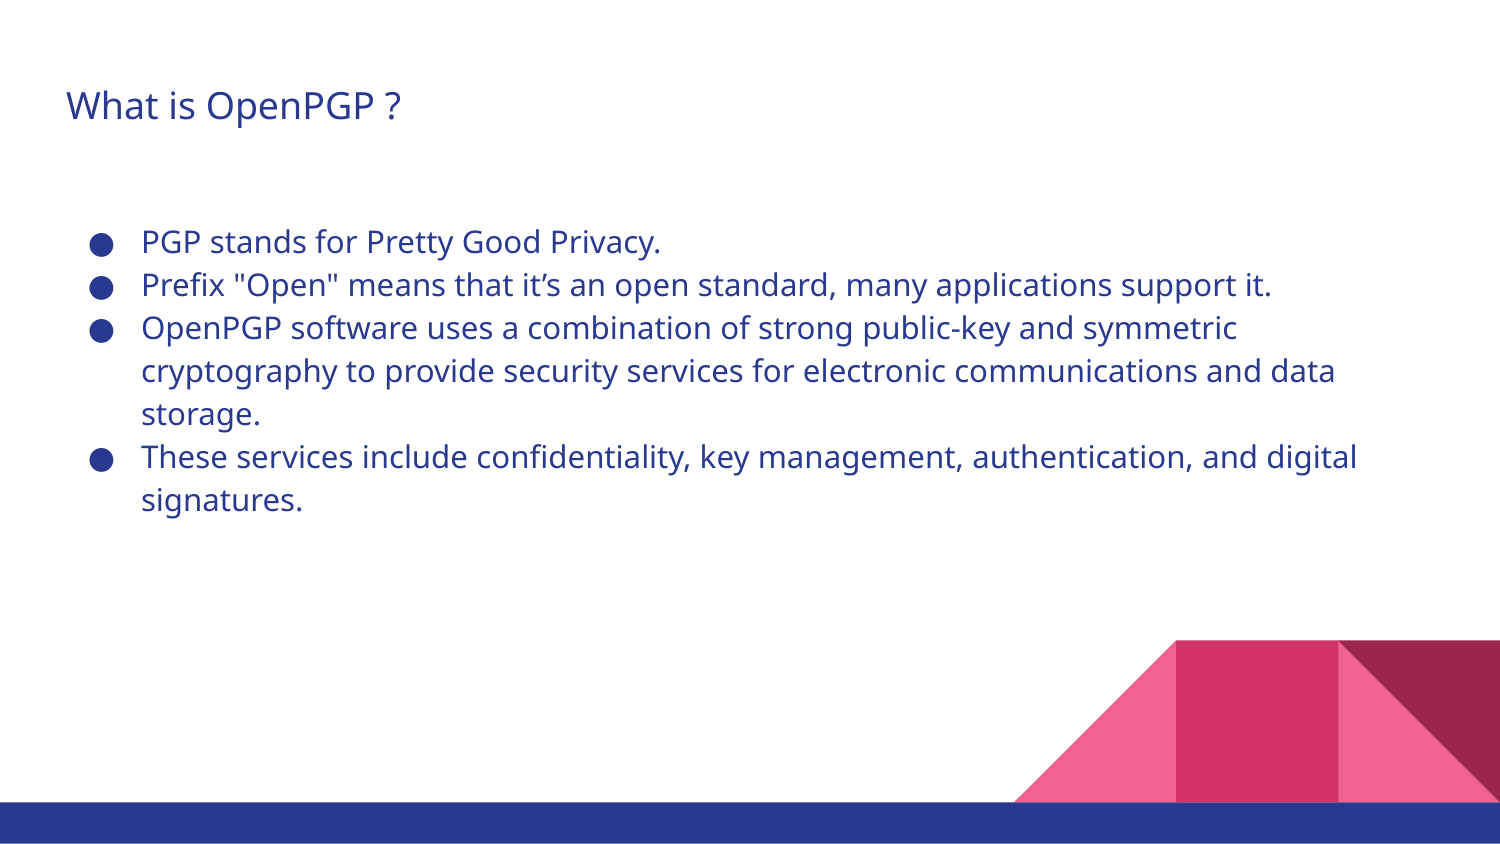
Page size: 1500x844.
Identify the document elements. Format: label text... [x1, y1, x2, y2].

title What is OpenPGP ? [51, 67, 1449, 167]
list PGP stands for Pretty Good Privacy. Prefix "Open" means that it’s an open standard, many applications support it. OpenPGP software uses a combination of strong public-key and symmetric cryptography to provide security services for electronic communications and data storage. These services include confidentiality, key management, authentication, and digital signatures. [51, 201, 1449, 750]
